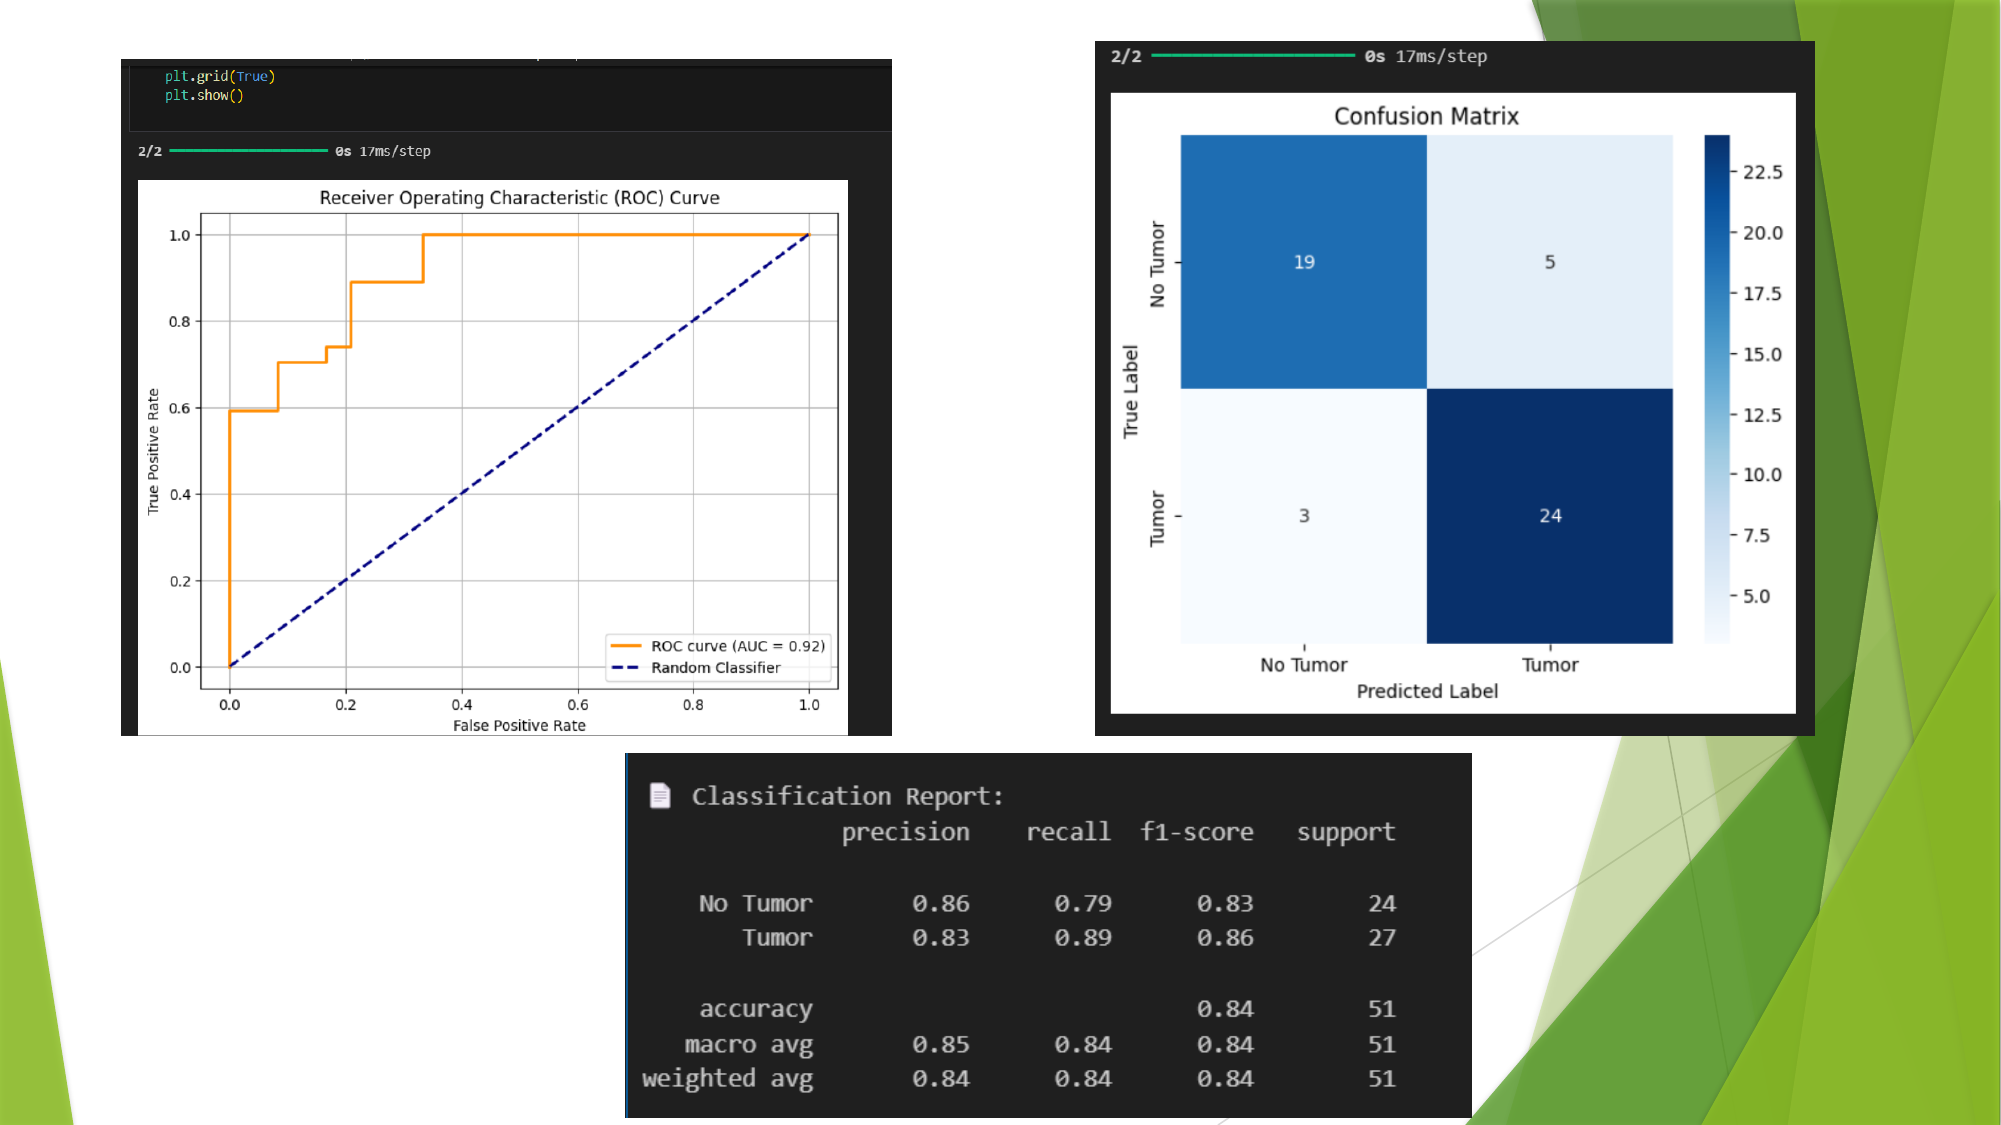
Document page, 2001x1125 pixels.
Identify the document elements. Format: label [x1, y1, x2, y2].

picture [625, 753, 1473, 1118]
picture [1094, 40, 1816, 736]
list [120, 59, 893, 737]
